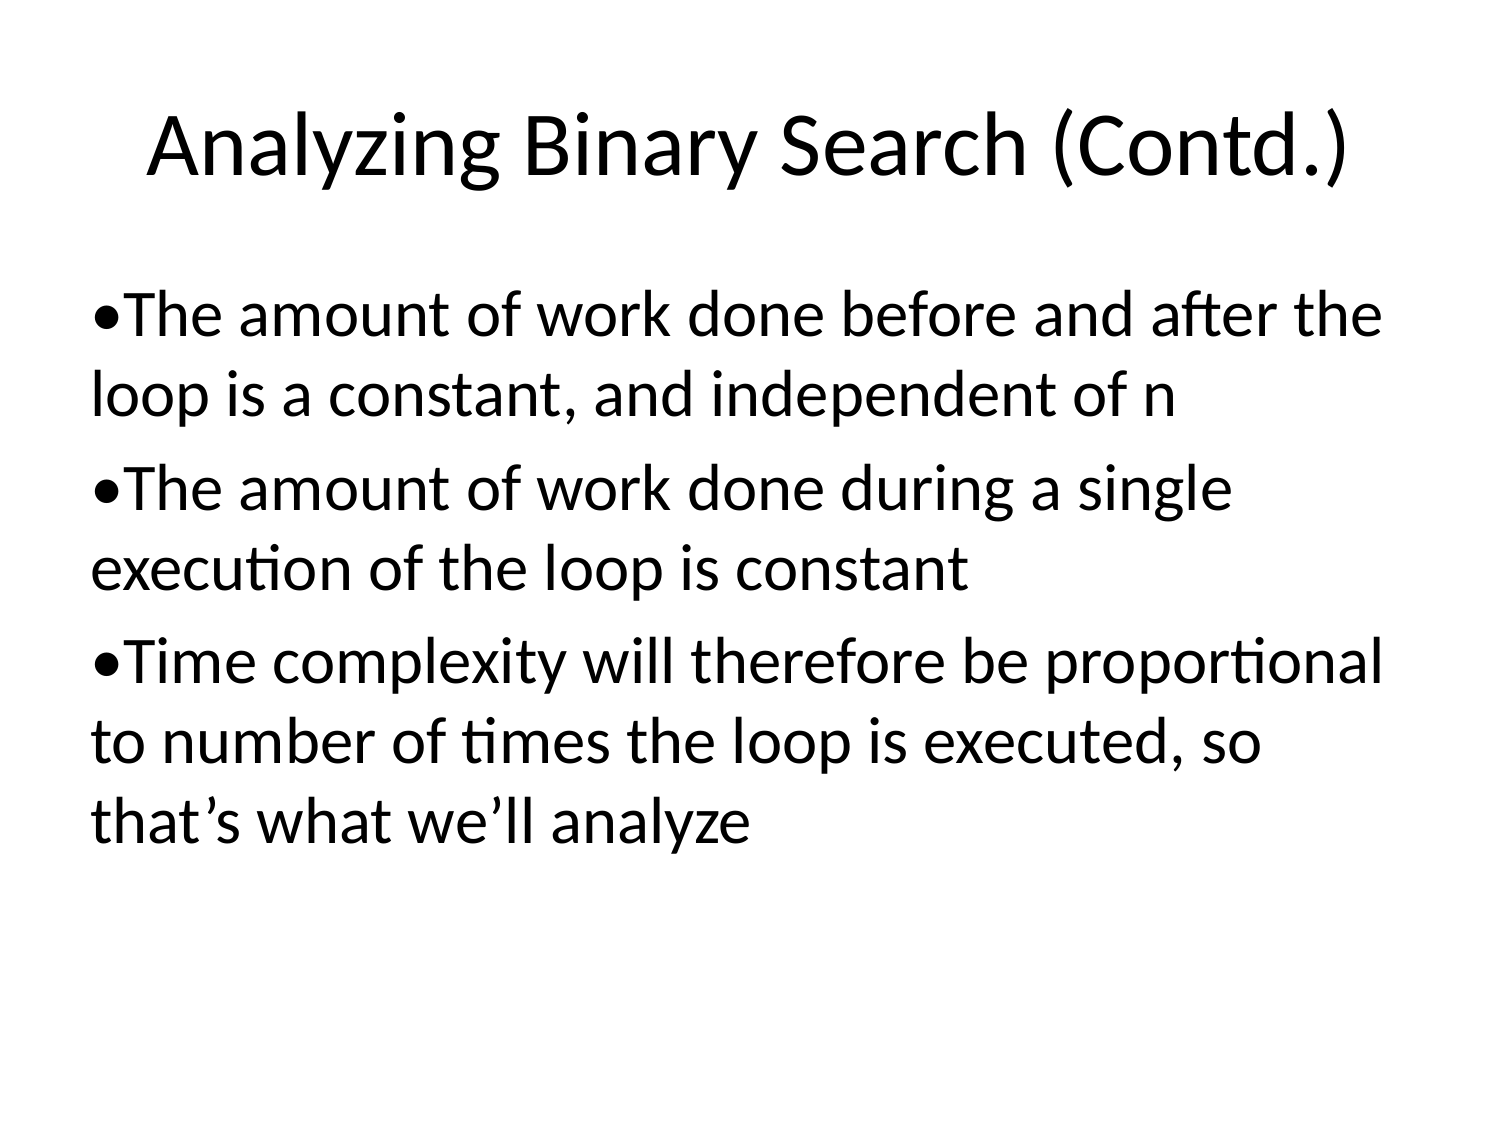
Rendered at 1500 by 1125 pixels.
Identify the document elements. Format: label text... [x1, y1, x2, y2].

title Analyzing Binary Search (Contd.) [75, 45, 1425, 233]
list •The amount of work done before and after the loop is a constant, and independent of n •The amount of work done during a single execution of the loop is constant •Time complexity will therefore be proportional to number of times the loop is executed, so that’s what we’ll analyze [75, 262, 1425, 1005]
